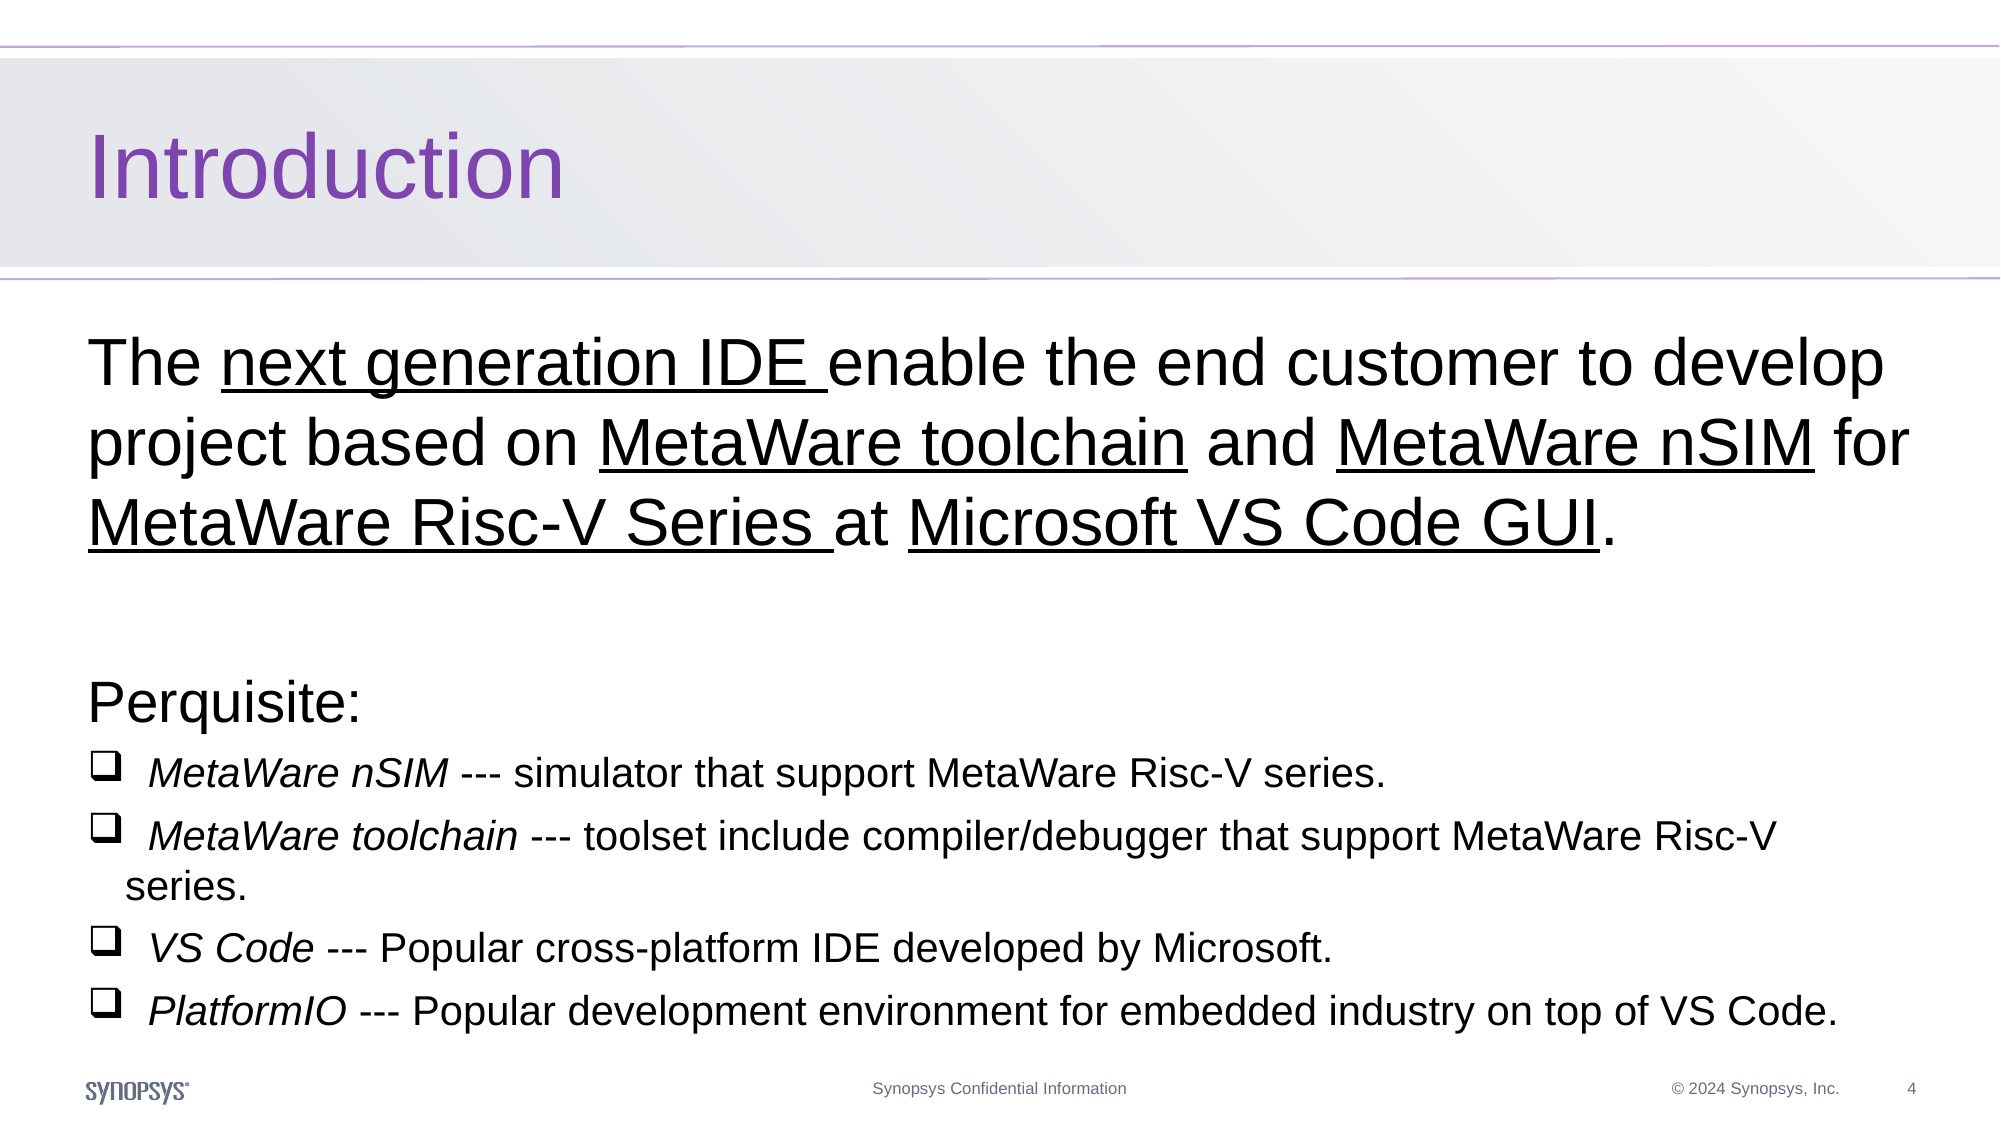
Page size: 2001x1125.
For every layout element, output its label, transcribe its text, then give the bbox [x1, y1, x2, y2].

list The next generation IDE enable the end customer to develop project based on MetaWare toolchain and MetaWare nSIM for MetaWare Risc-V Series at Microsoft VS Code GUI. Perquisite: MetaWare nSIM --- simulator that support MetaWare Risc-V series. MetaWare toolchain --- toolset include compiler/debugger that support MetaWare Risc-V series. VS Code --- Popular cross-platform IDE developed by Microsoft. PlatformIO --- Popular development environment for embedded industry on top of VS Code. [87, 318, 1913, 1063]
footer Synopsys Confidential Information [663, 1070, 1337, 1106]
title Introduction [87, 86, 1913, 238]
